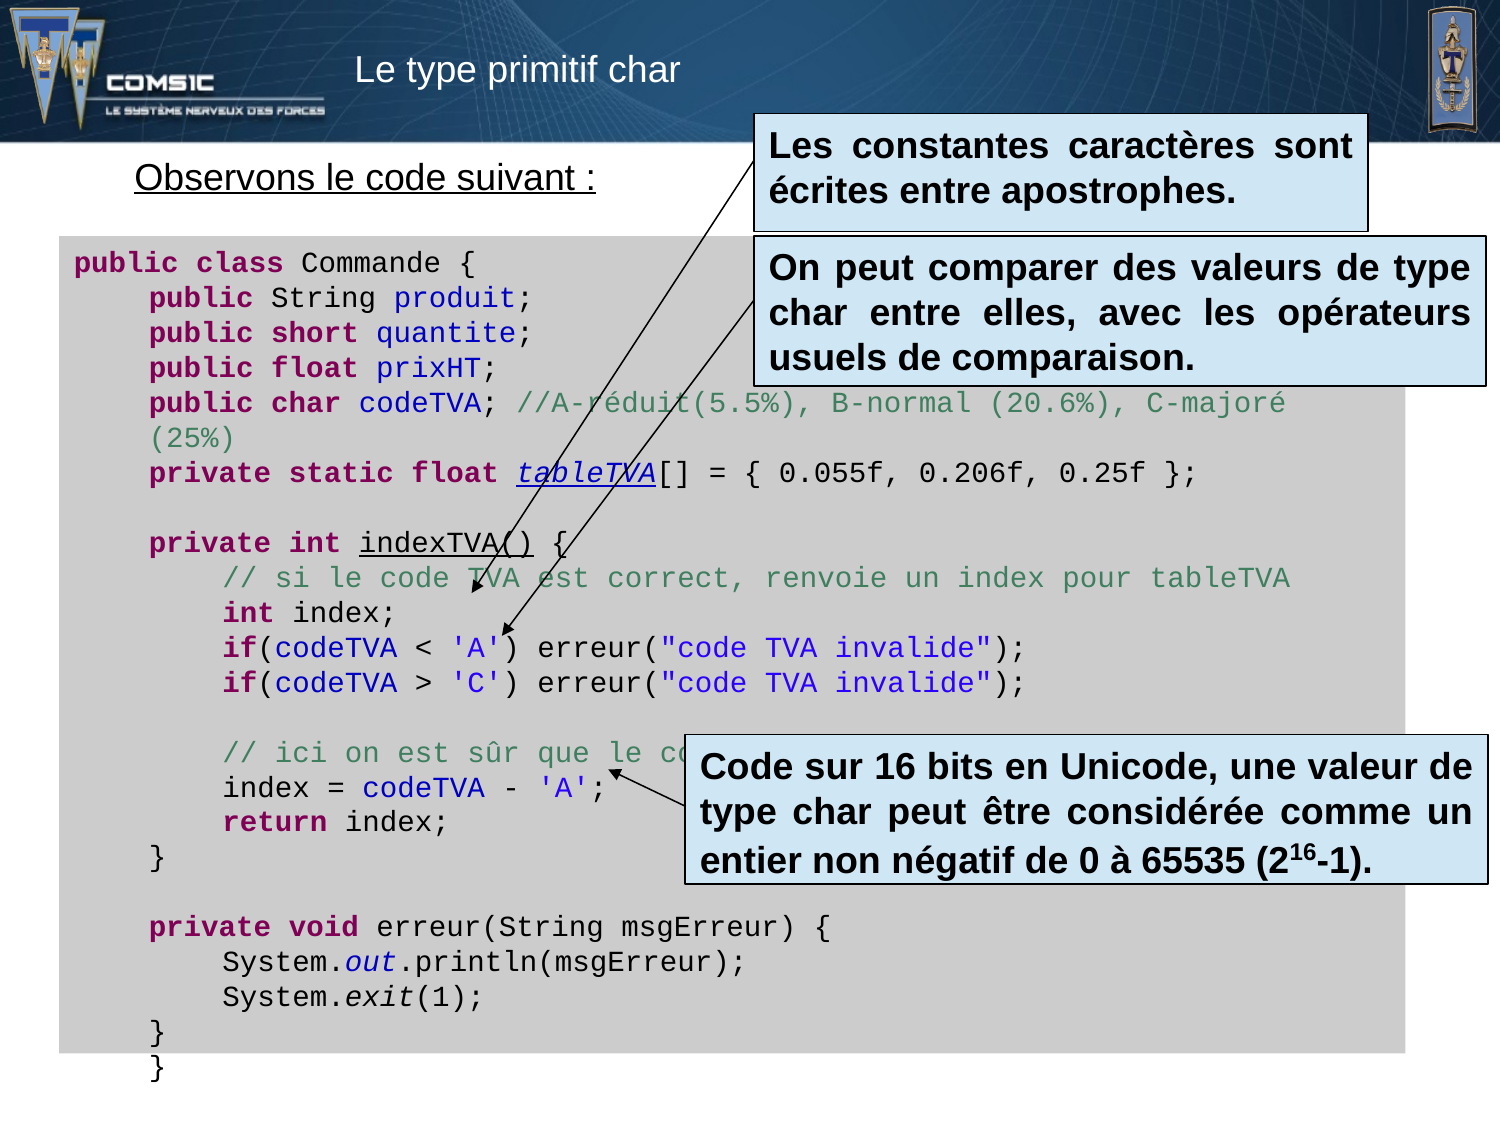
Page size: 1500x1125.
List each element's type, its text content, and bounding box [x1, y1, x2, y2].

text_box public class Commande { public String produit; public short quantite; public float prixHT; public char codeTVA; //A-réduit(5.5%), B-normal (20.6%), C-majoré (25%) private static float tableTVA[] = { 0.055f, 0.206f, 0.25f }; private int indexTVA() { // si le code TVA est correct, renvoie un index pour tableTVA int index; if(codeTVA < 'A') erreur("code TVA invalide"); if(codeTVA > 'C') erreur("code TVA invalide"); // ici on est sûr que le code TVA est valide index = codeTVA - 'A'; return index; } private void erreur(String msgErreur) { System.out.println(msgErreur); System.exit(1); } } [59, 236, 1406, 1054]
text_box [471, 161, 753, 594]
text_box [501, 301, 753, 636]
text_box Les constantes caractères sont écrites entre apostrophes. [753, 113, 1368, 232]
title Le type primitif char [339, 16, 1492, 125]
text_box [608, 769, 686, 807]
text_box Observons le code suivant : [119, 145, 612, 206]
text_box On peut comparer des valeurs de type char entre elles, avec les opérateurs usuels de comparaison. [753, 236, 1487, 386]
picture [0, 0, 1500, 146]
text_box Code sur 16 bits en Unicode, une valeur de type char peut être considérée comme un entier non négatif de 0 à 65535 (216-1). [685, 734, 1489, 884]
